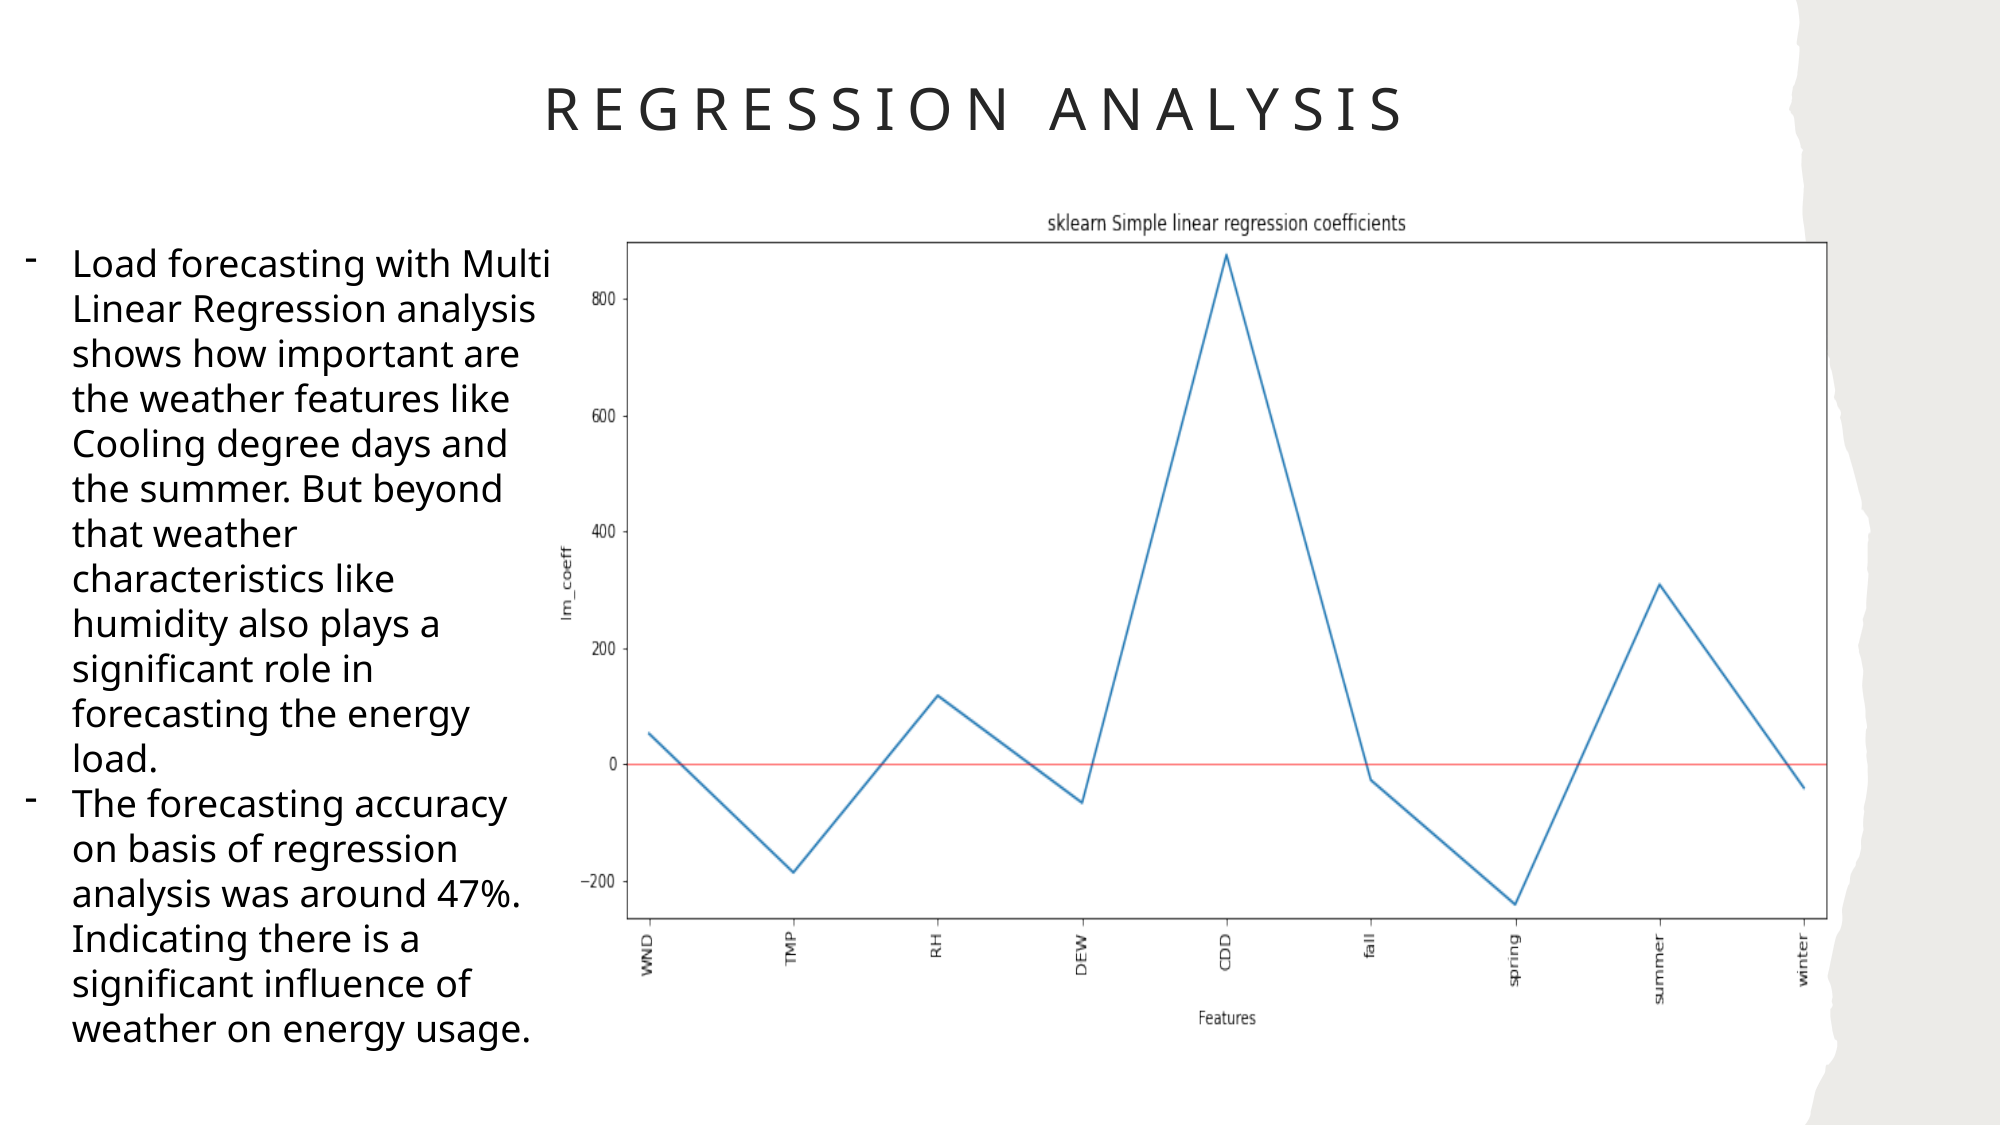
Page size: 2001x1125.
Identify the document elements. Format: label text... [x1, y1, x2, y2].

text_box Load forecasting with Multi Linear Regression analysis shows how important are the weather features like Cooling degree days and the summer. But beyond that weather characteristics like humidity also plays a significant role in forecasting the energy load. The forecasting accuracy on basis of regression analysis was around 47%. Indicating there is a significant influence of weather on energy usage. [10, 232, 575, 1103]
title Regression Analysis [168, 3, 1778, 204]
picture [550, 0, 2000, 1125]
